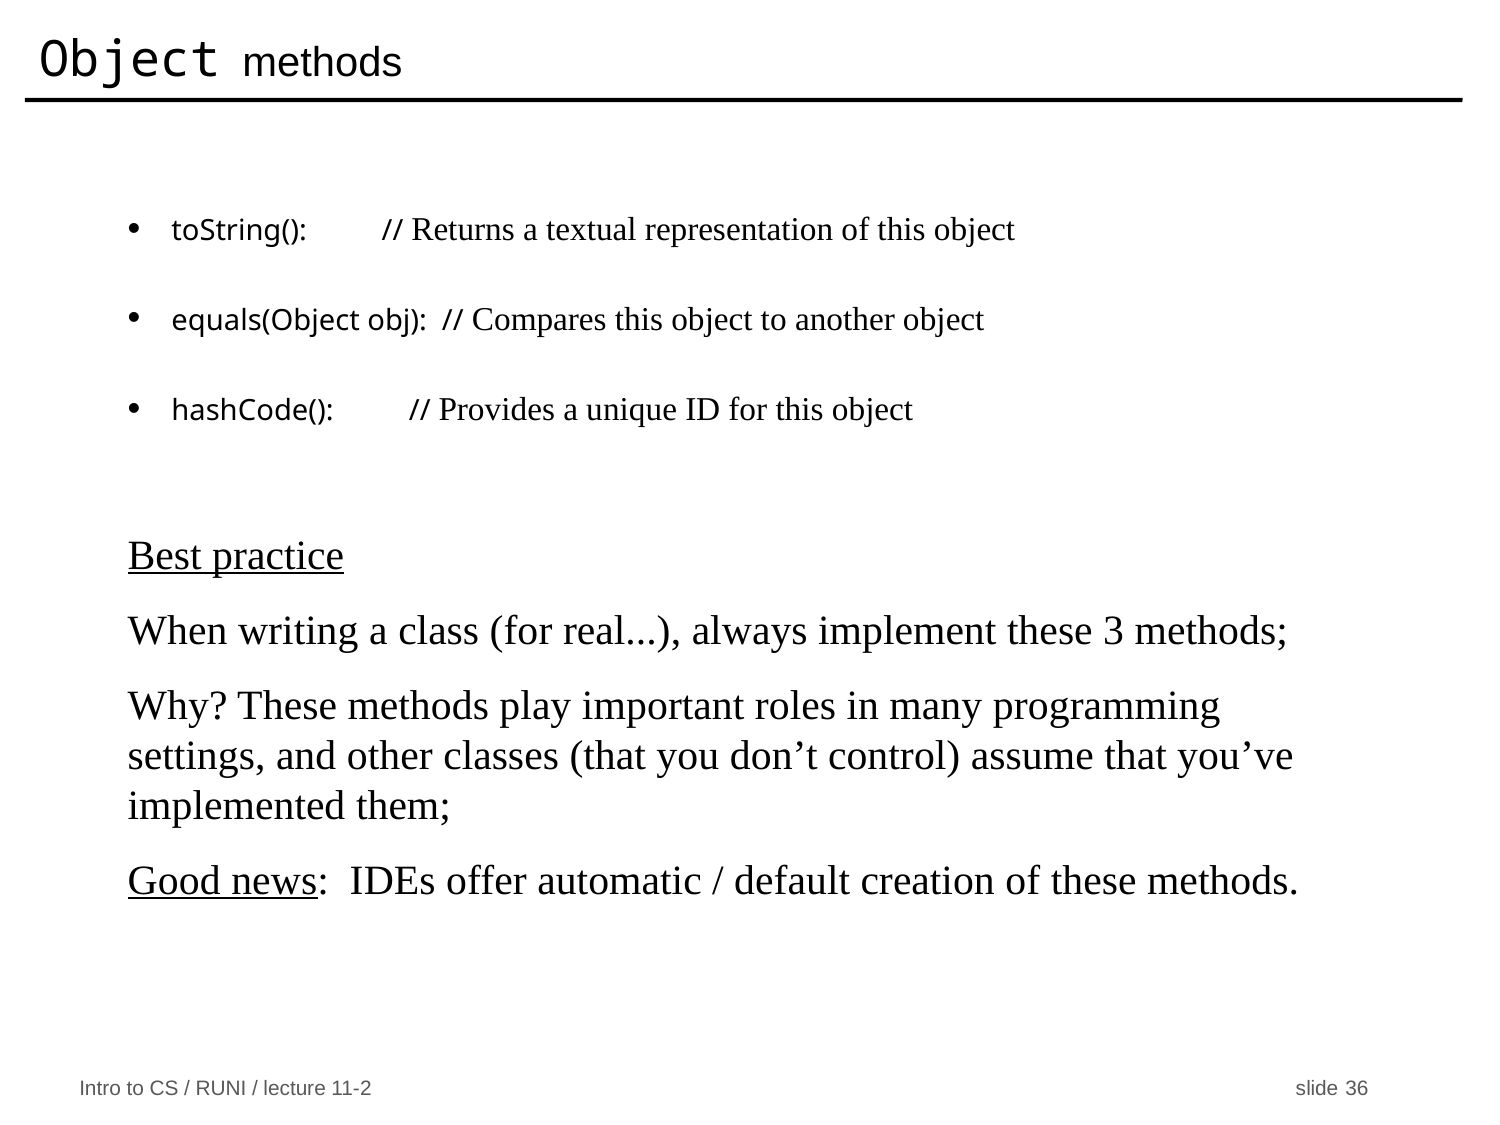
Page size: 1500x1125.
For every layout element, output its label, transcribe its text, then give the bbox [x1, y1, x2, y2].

title Object methods [24, 12, 1463, 100]
text_box toString(): // Returns a textual representation of this object equals(Object obj): // Compares this object to another object hashCode(): // Provides a unique ID for this object [112, 200, 1475, 475]
text_box Best practice When writing a class (for real...), always implement these 3 methods; Why? These methods play important roles in many programming settings, and other classes (that you don’t control) assume that you’ve implemented them; Good news: IDEs offer automatic / default creation of these methods. [112, 520, 1363, 1021]
